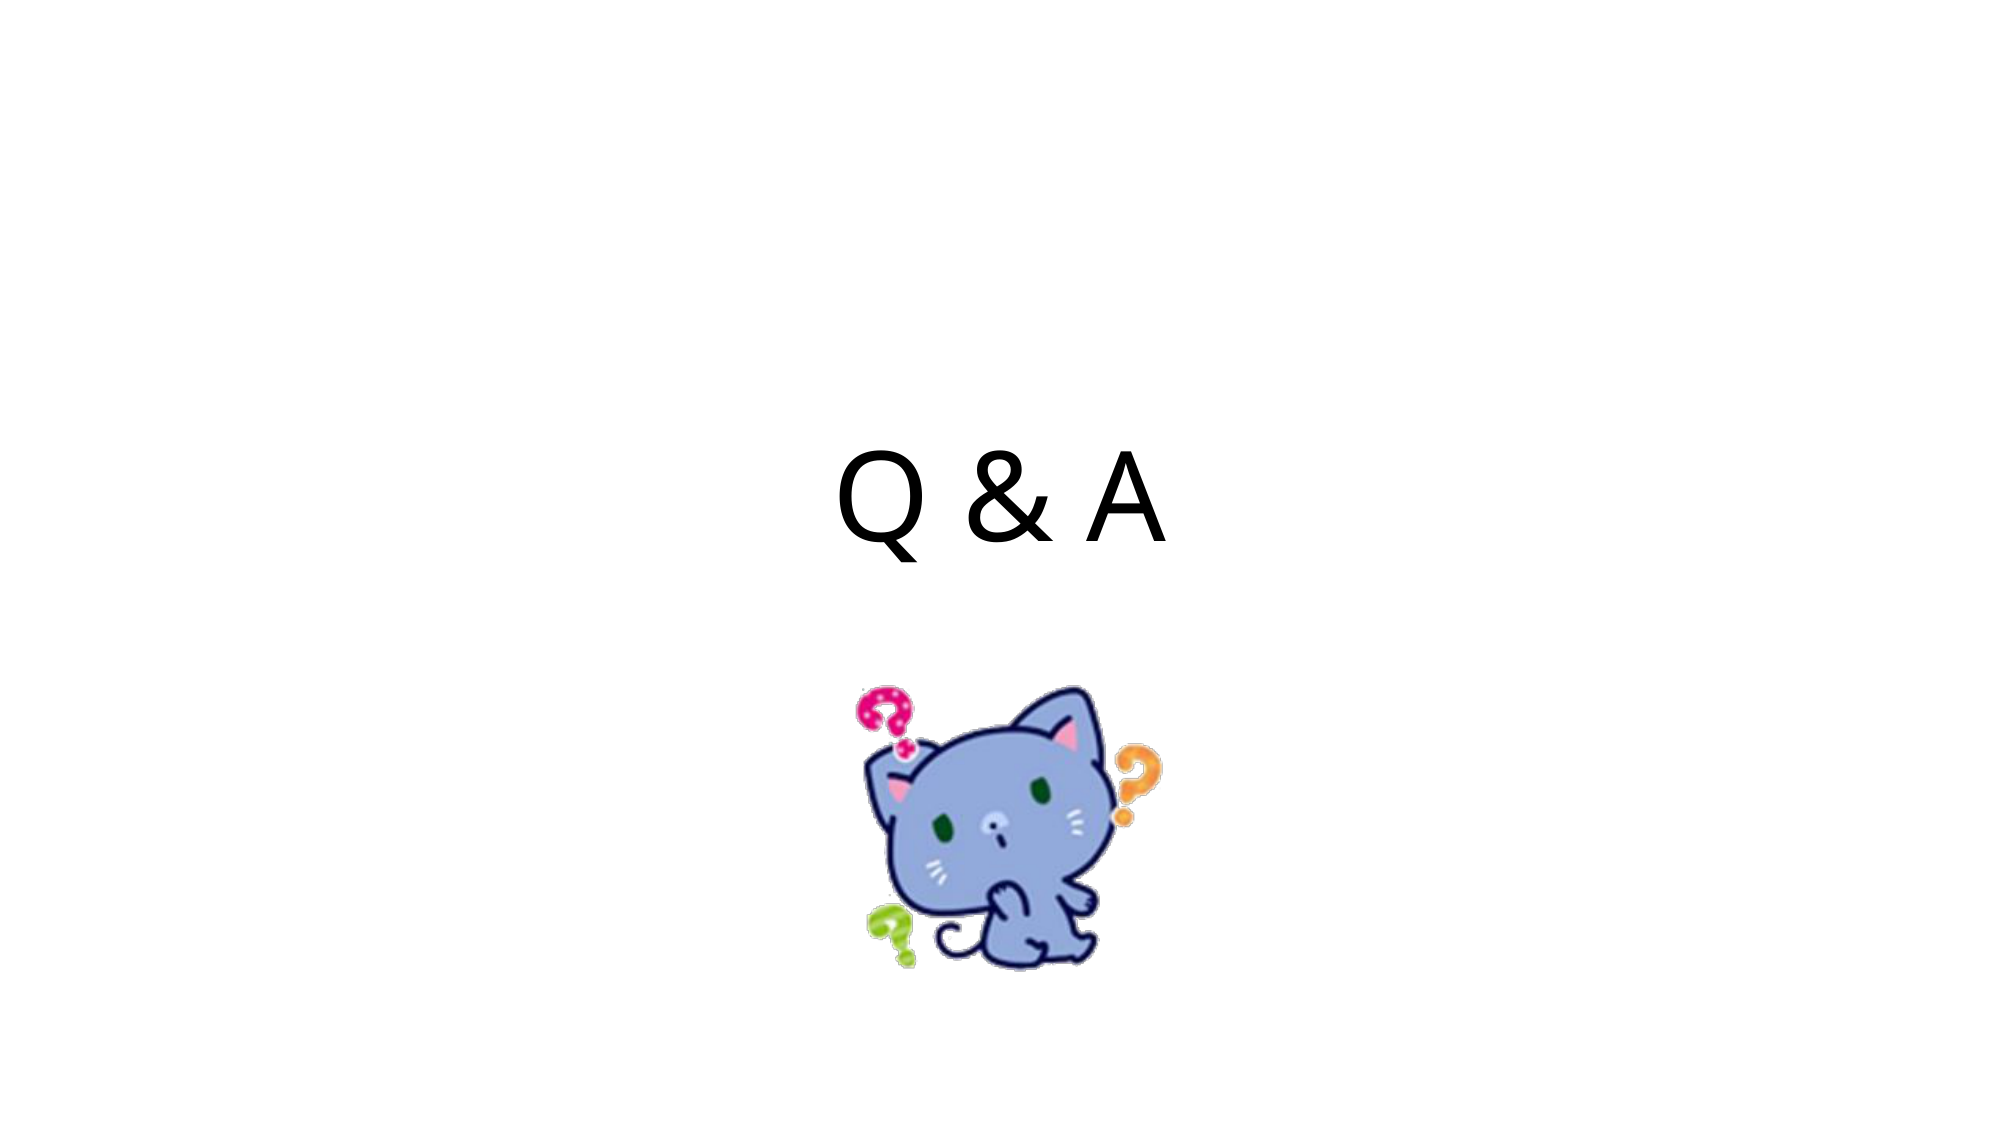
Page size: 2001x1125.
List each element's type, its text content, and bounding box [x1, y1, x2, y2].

picture [814, 664, 1186, 995]
title Q & A [249, 184, 1750, 576]
